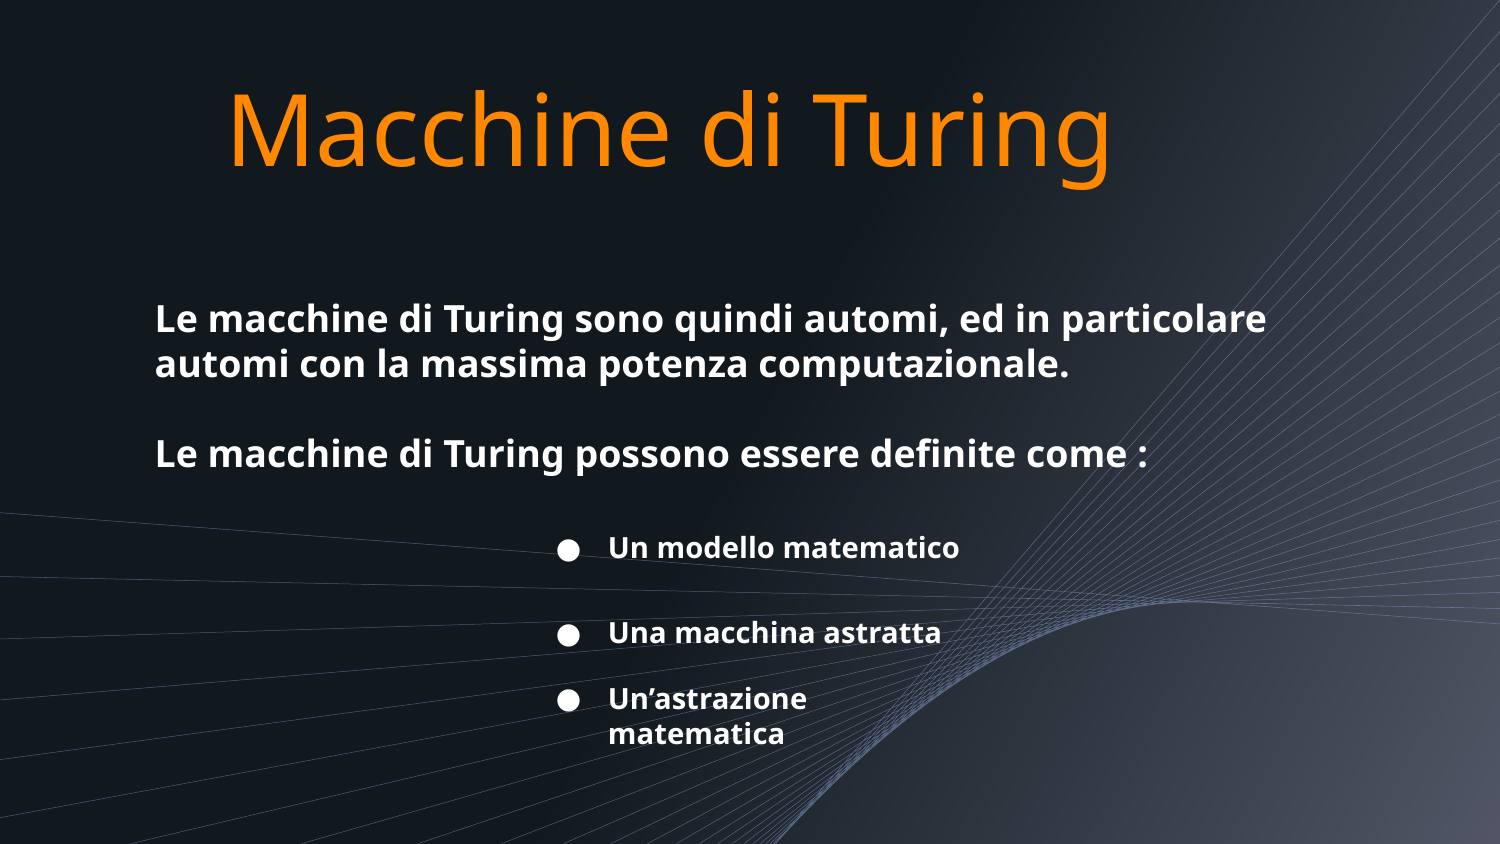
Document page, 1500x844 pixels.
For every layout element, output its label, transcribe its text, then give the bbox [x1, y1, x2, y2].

text_box Un’astrazione matematica [517, 664, 982, 765]
text_box Le macchine di Turing sono quindi automi, ed in particolare automi con la massima potenza computazionale. Le macchine di Turing possono essere definite come : [139, 280, 1393, 491]
text_box Una macchina astratta [517, 599, 982, 664]
text_box Un modello matematico [517, 514, 982, 580]
title Macchine di Turing [225, 58, 1275, 188]
